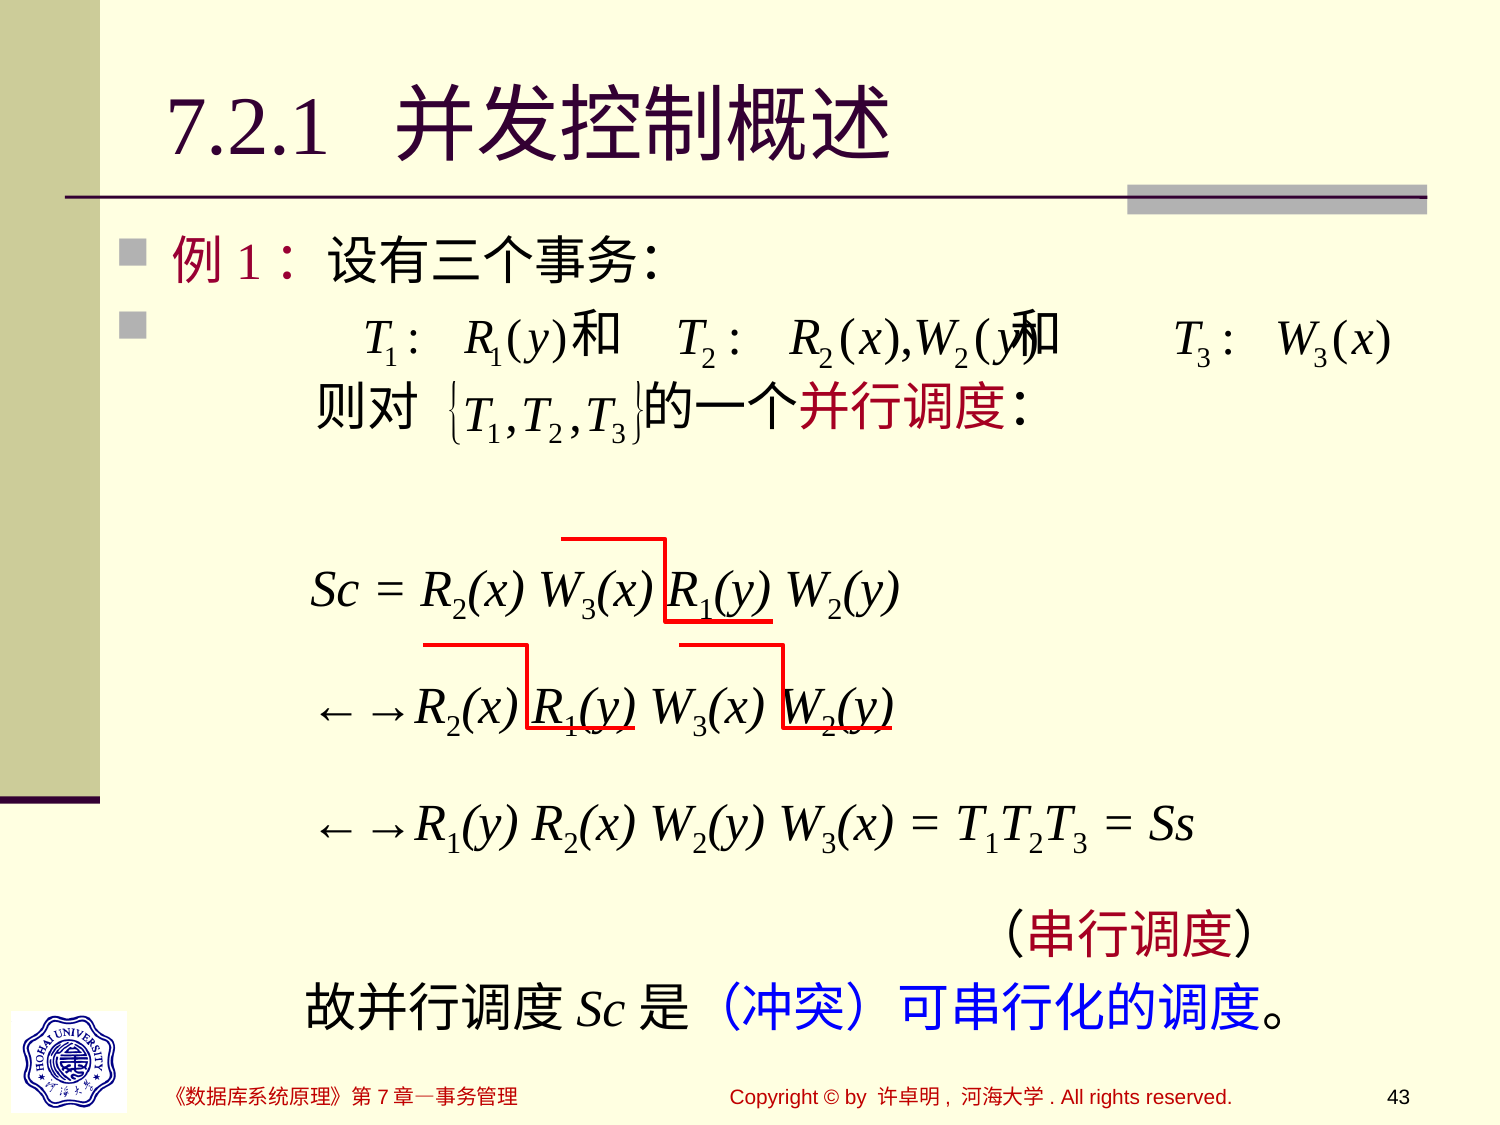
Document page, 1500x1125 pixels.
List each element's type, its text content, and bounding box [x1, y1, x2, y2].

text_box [672, 306, 1046, 378]
text_box [679, 645, 892, 728]
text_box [442, 380, 656, 457]
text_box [1169, 308, 1400, 376]
footer 《数据库系统原理》第7章—事务管理 [149, 1076, 703, 1117]
list 例1：设有三个事务： 和 和 则对 的一个并行调度： Sc = R2(x) W3(x) R1(y) W2(y) ←→R2(x) R1(y) W3(x) W2(y) ←→R1(y) R2(x) W2(y) W3(x) = T1T2T3 = Ss （串行调度） 故并行调度Sc是（冲突）可串行化的调度。 [100, 545, 1424, 1048]
text_box [560, 539, 774, 622]
text_box [422, 645, 636, 728]
slide_number 43 [1316, 1076, 1426, 1117]
picture [11, 1011, 127, 1113]
slide_number Copyright © by 许卓明, 河海大学. All rights reserved. [714, 1076, 1306, 1117]
title 7.2.1 并发控制概述 [149, 45, 1426, 197]
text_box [359, 308, 574, 376]
list 例1：设有三个事务： 和 和 则对 的一个并行调度： Sc = R2(x) W3(x) R1(y) W2(y) ←→R2(x) R1(y) W3(x) W2(y) ←→R1(y) R2(x) W2(y) W3(x) = T1T2T3 = Ss （串行调度） 故并行调度Sc是（冲突）可串行化的调度。 [100, 219, 1424, 543]
